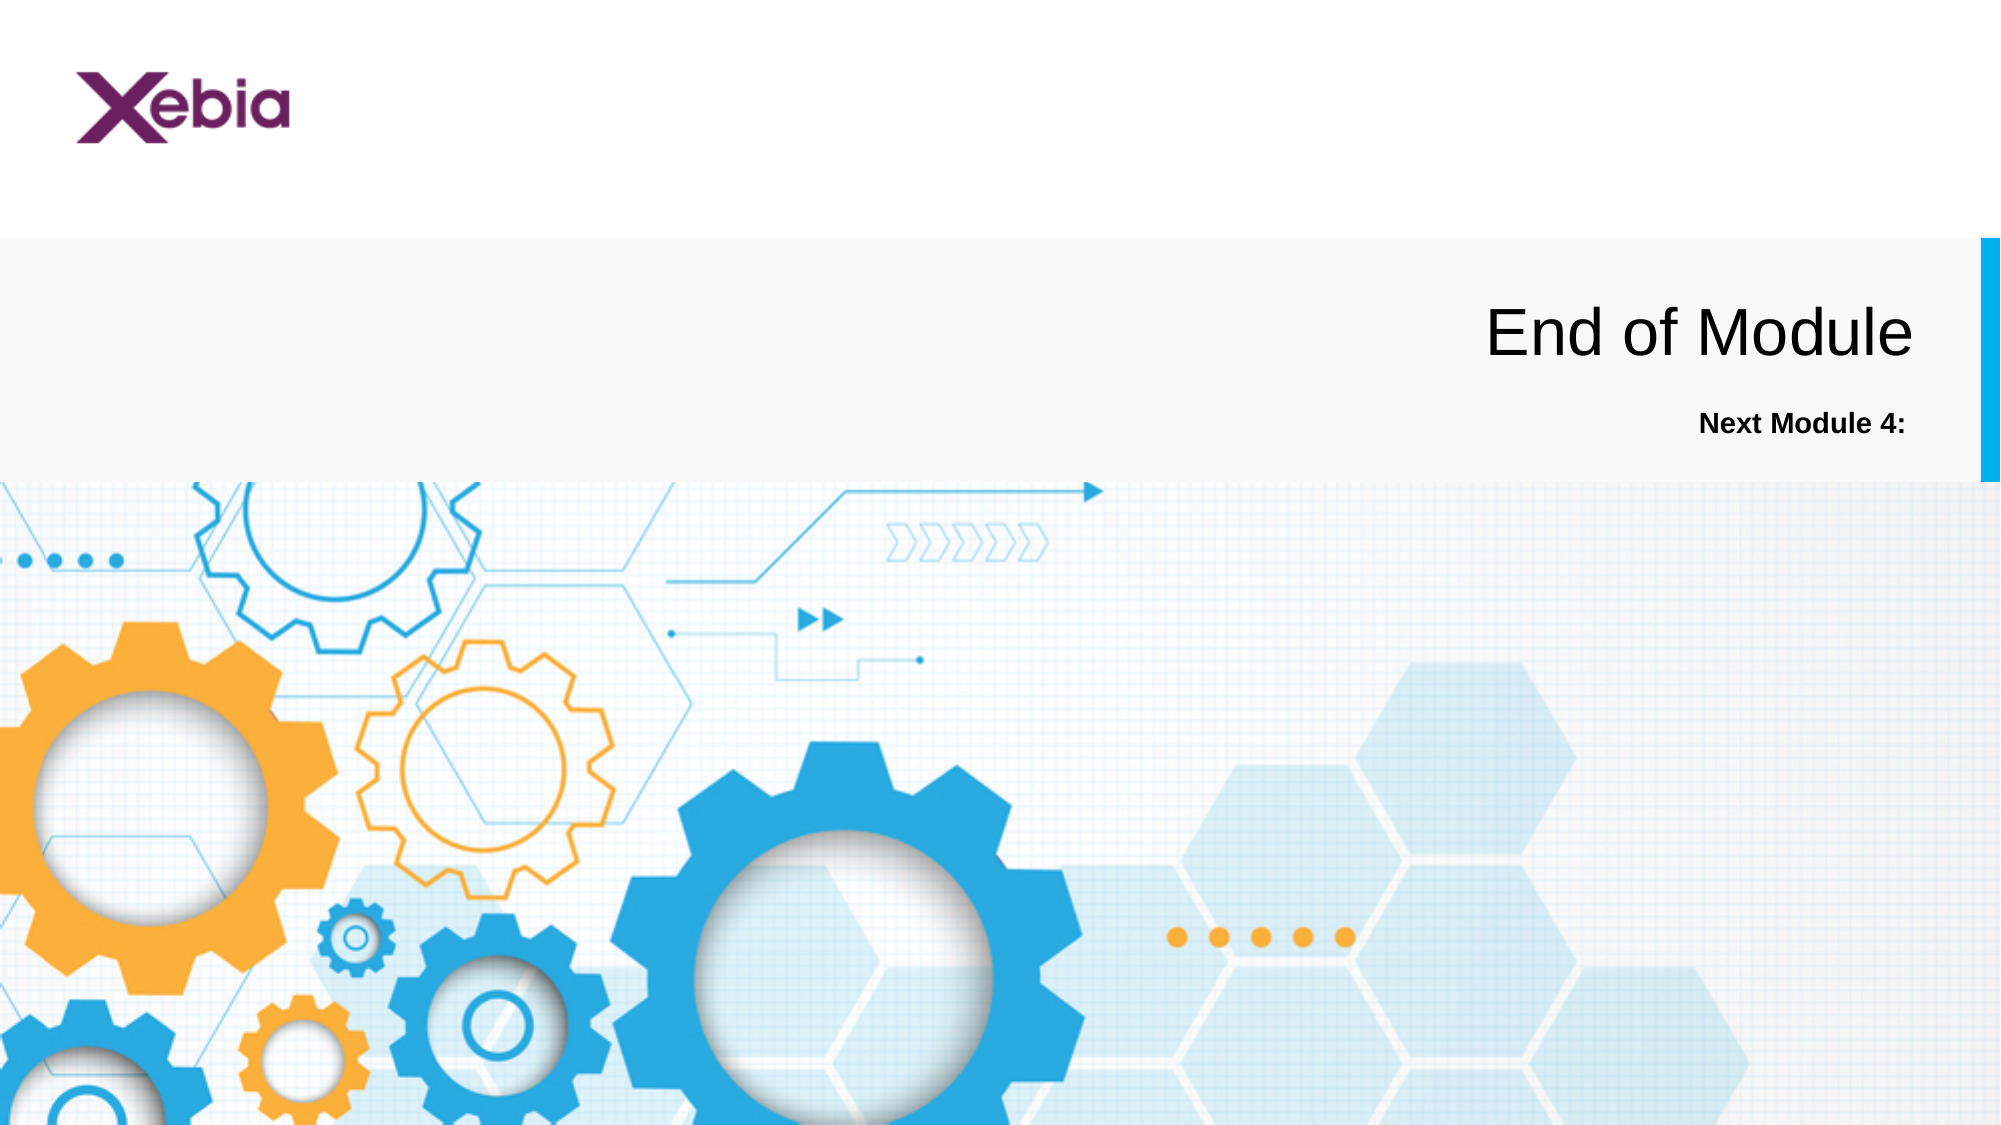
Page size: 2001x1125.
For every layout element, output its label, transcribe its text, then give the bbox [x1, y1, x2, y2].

picture [52, 34, 708, 193]
list Next Module 4: [93, 397, 1930, 463]
picture [0, 483, 2000, 1125]
